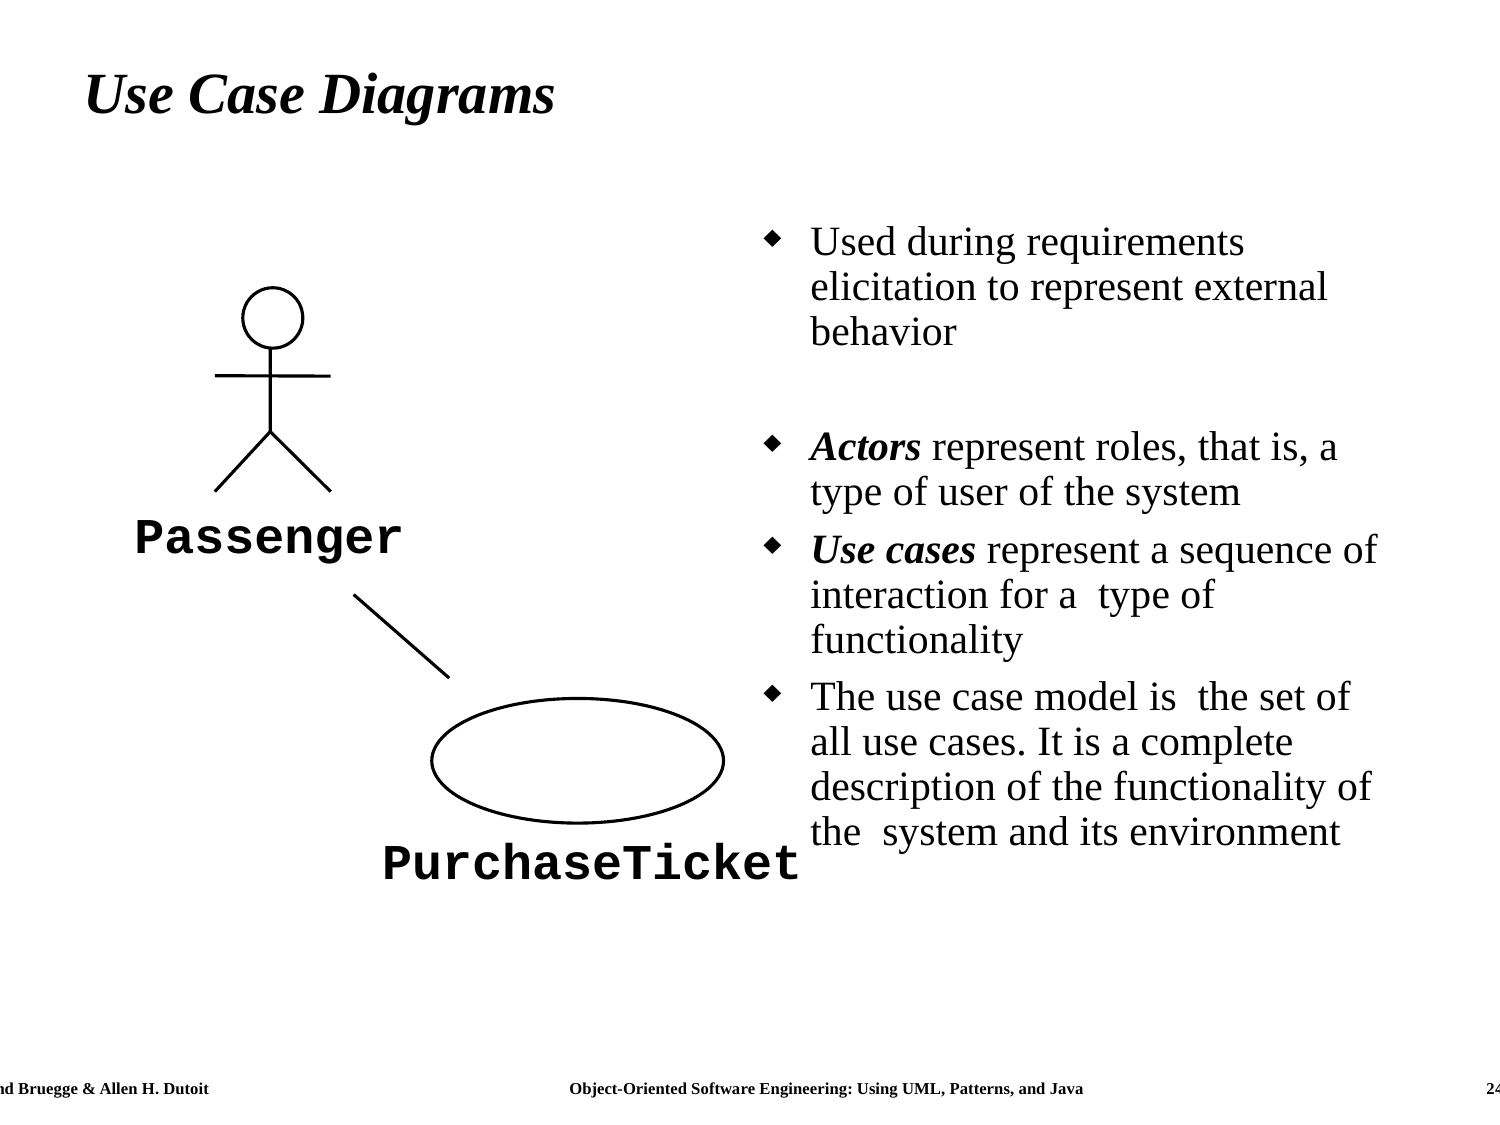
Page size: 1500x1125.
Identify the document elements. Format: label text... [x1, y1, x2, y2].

title Use Case Diagrams [68, 36, 1407, 153]
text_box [382, 698, 802, 891]
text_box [134, 287, 405, 564]
list Used during requirements elicitation to represent external behavior Actors represent roles, that is, a type of user of the system Use cases represent a sequence of interaction for a type of functionality The use case model is the set of all use cases. It is a complete description of the functionality of the system and its environment [748, 212, 1413, 1020]
